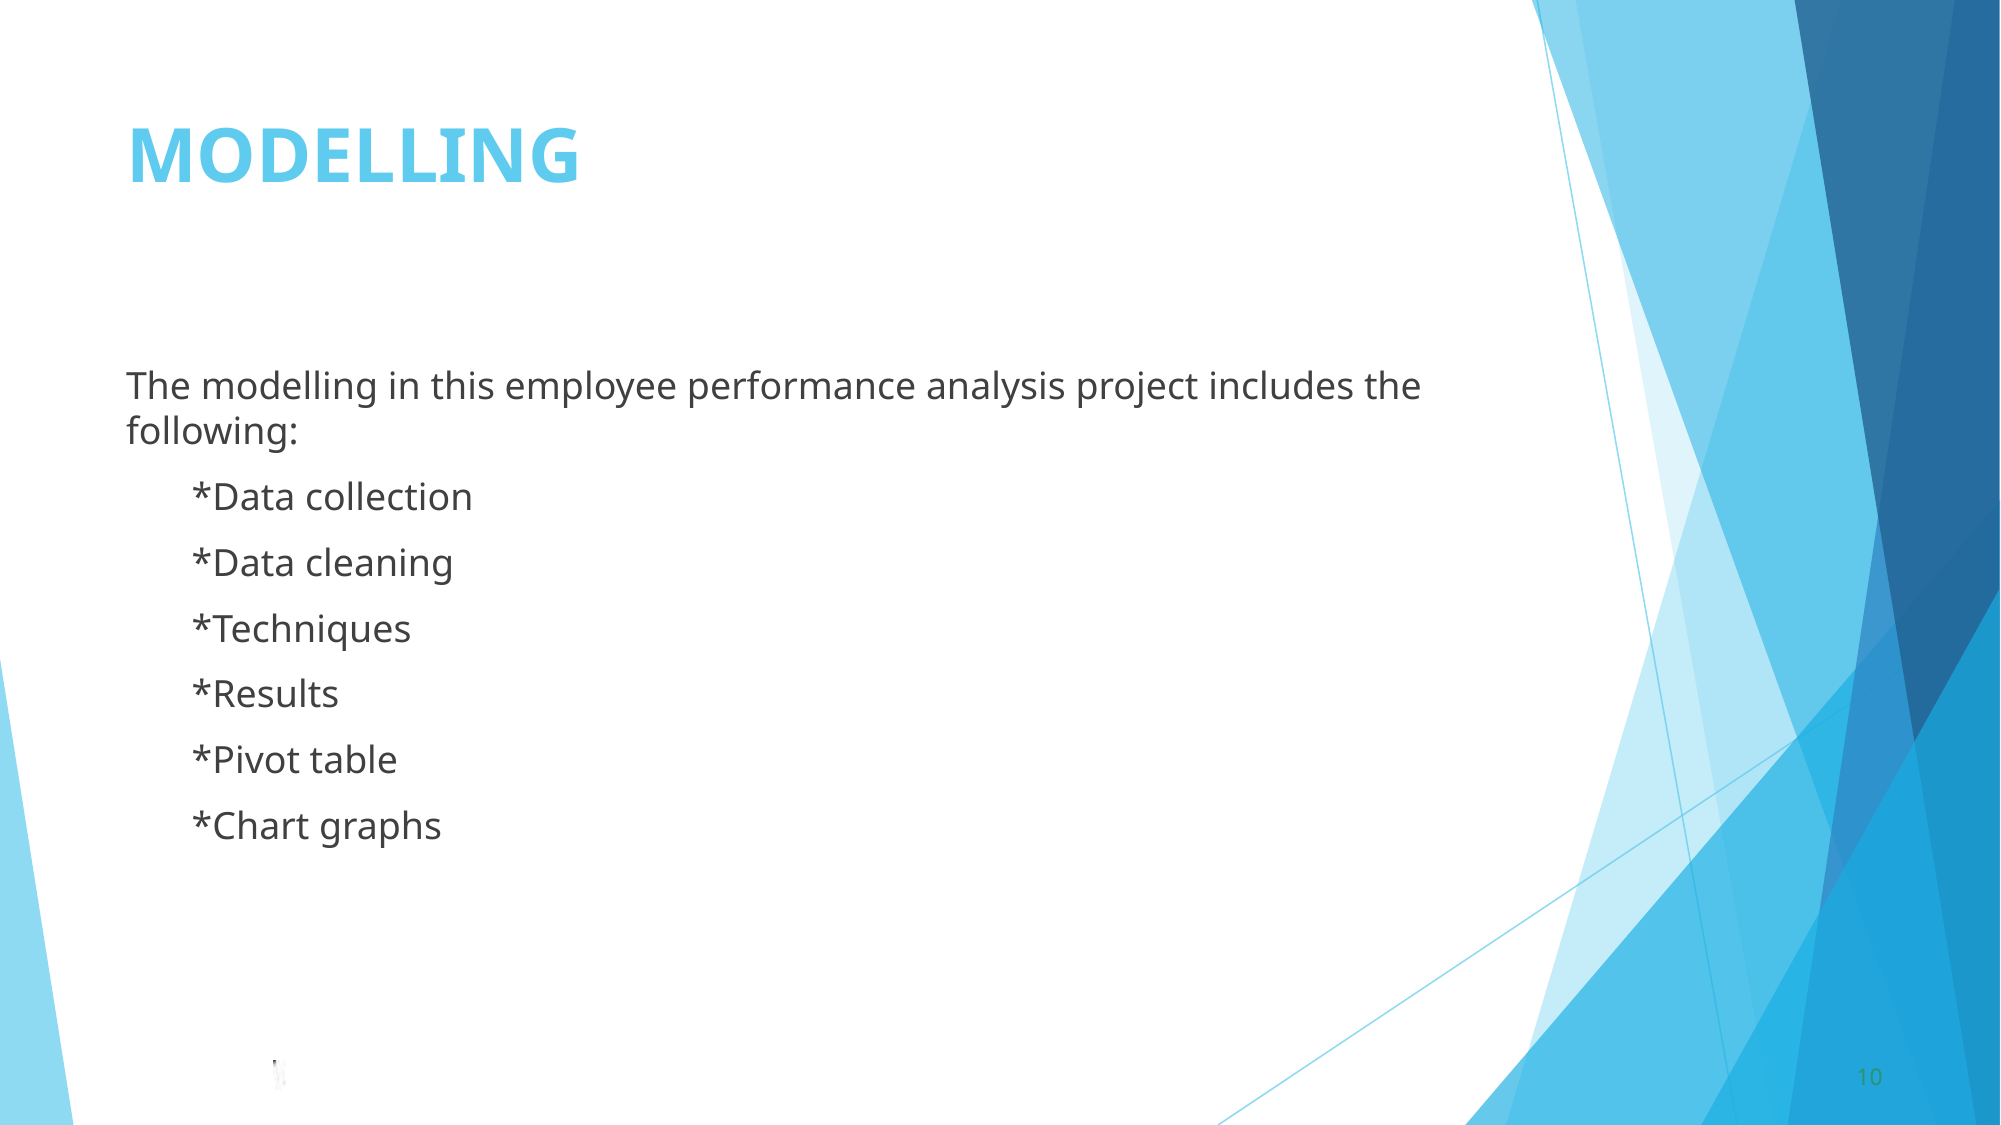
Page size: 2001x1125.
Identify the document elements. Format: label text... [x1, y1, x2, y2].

title MODELLING [110, 99, 1522, 318]
text_box 10 [1849, 1061, 1888, 1095]
list The modelling in this employee performance analysis project includes the following: *Data collection *Data cleaning *Techniques *Results *Pivot table *Chart graphs [110, 353, 1522, 992]
picture [273, 1060, 286, 1090]
